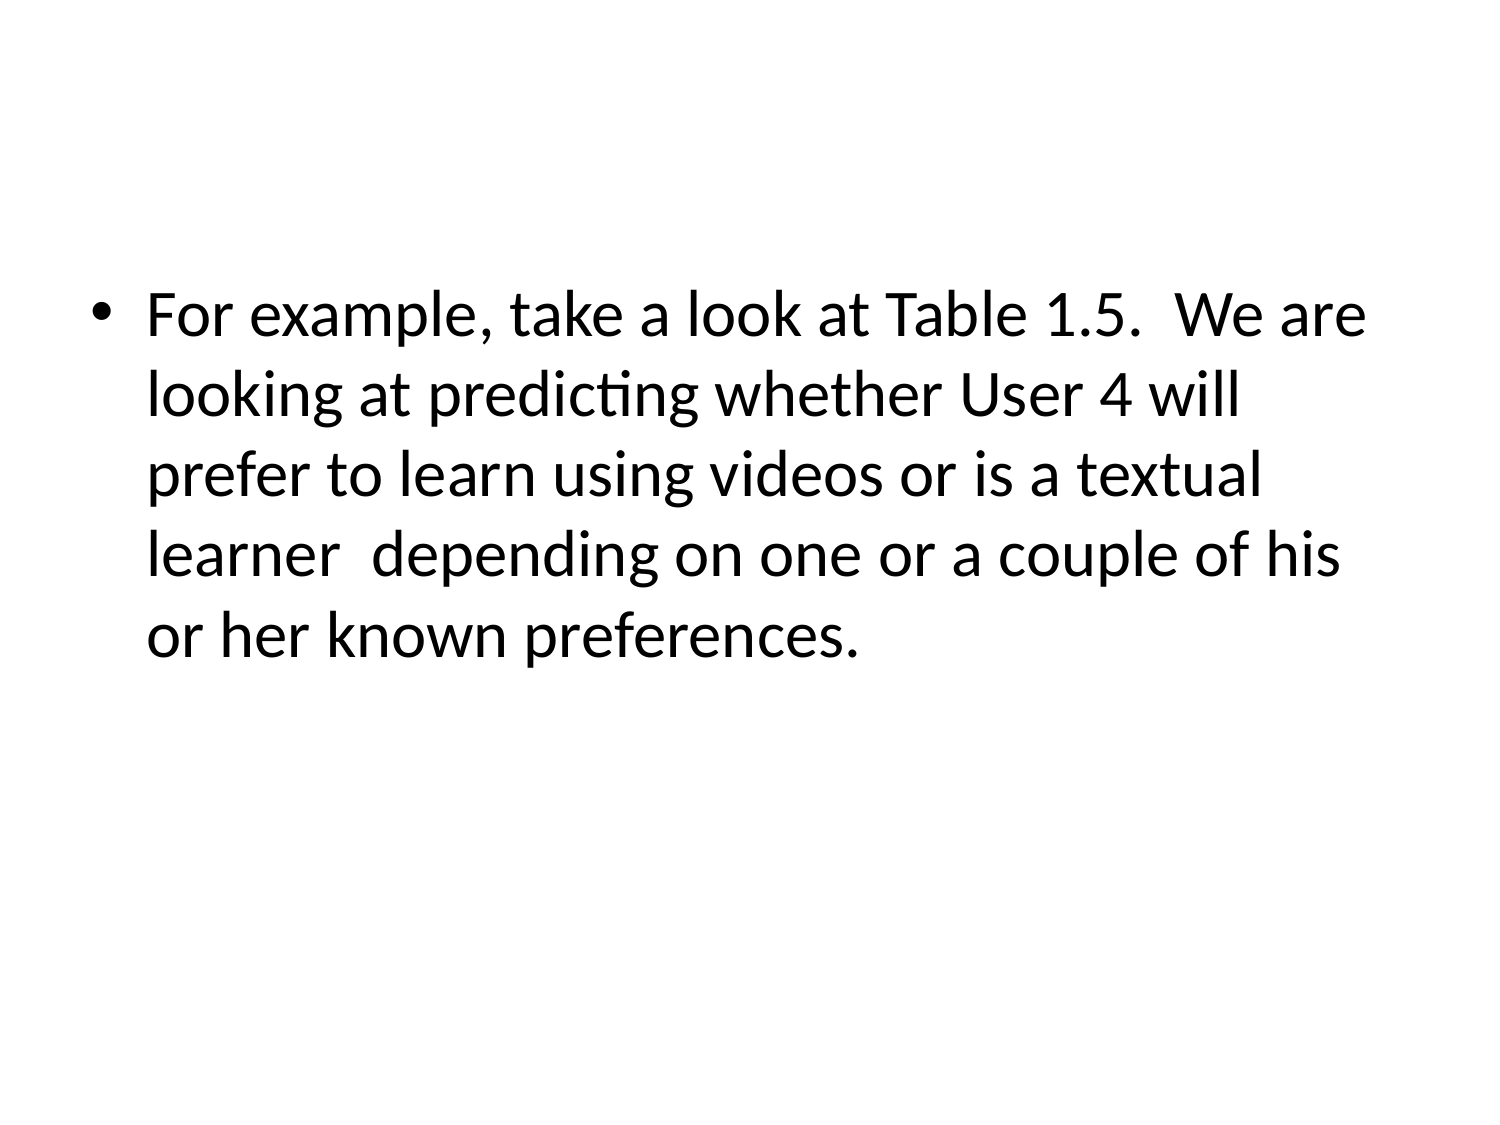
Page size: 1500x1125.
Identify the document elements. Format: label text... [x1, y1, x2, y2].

list For example, take a look at Table 1.5. We are looking at predicting whether User 4 will prefer to learn using videos or is a textual learner depending on one or a couple of his or her known preferences. [75, 262, 1425, 1005]
